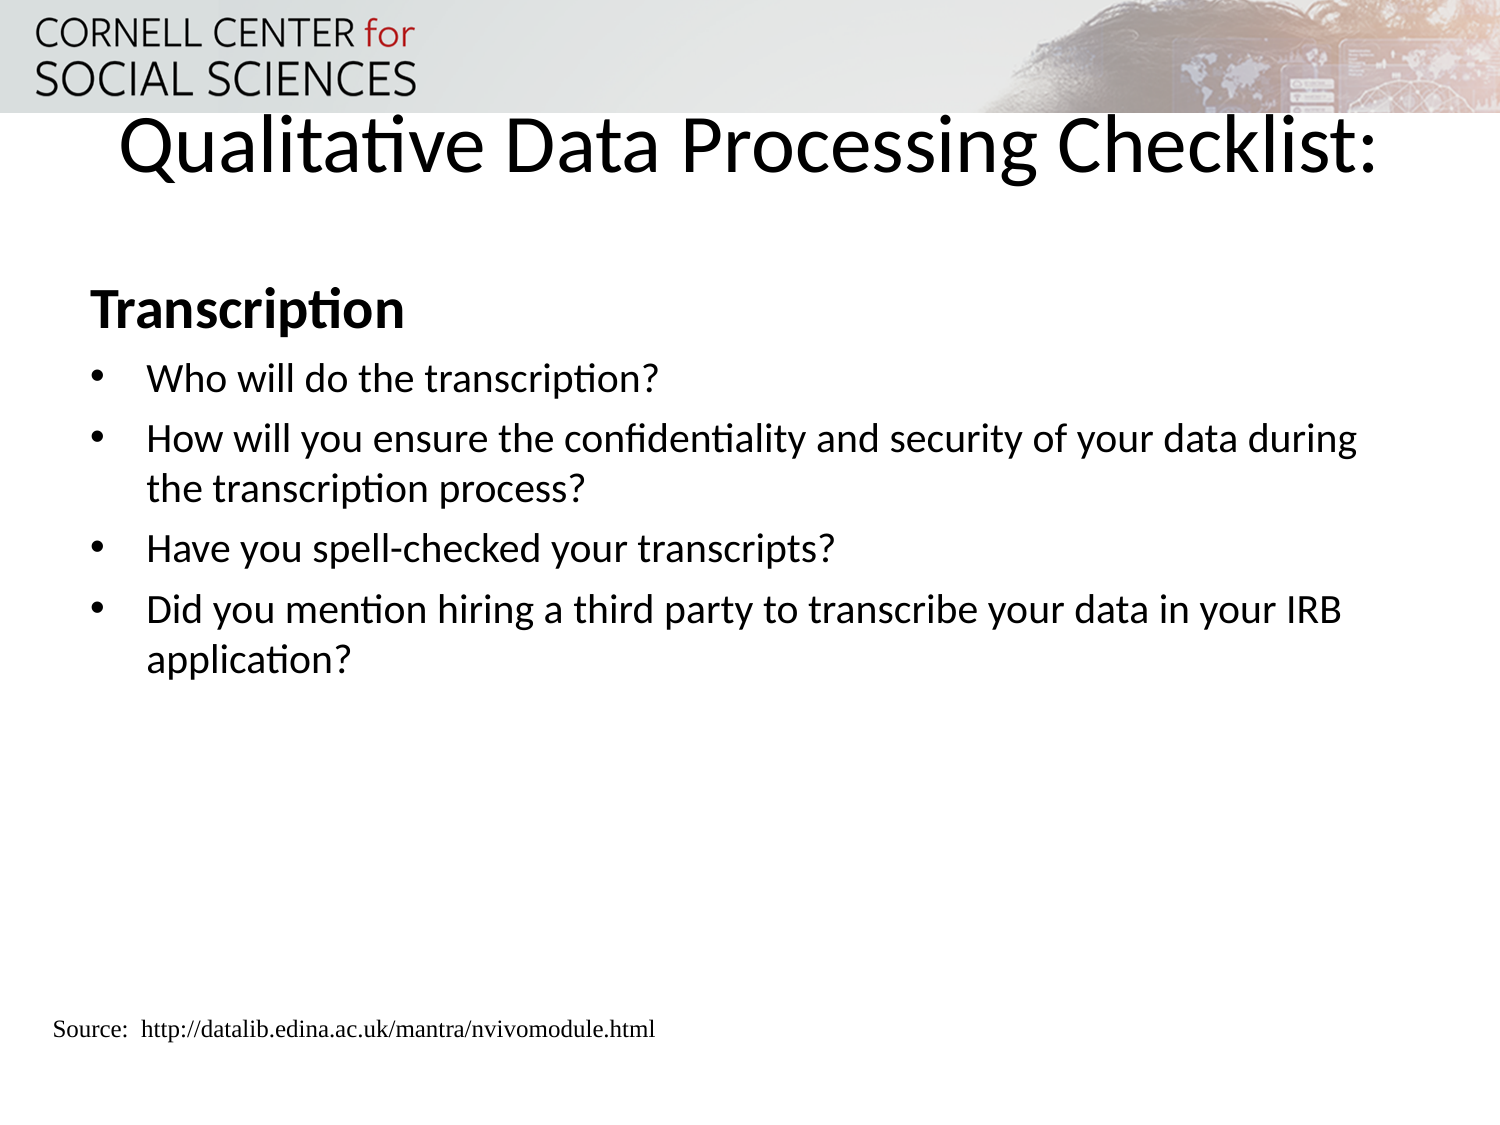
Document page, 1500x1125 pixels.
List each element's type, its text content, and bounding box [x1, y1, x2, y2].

title Qualitative Data Processing Checklist: [75, 45, 1425, 233]
text_box Source: http://datalib.edina.ac.uk/mantra/nvivomodule.html [37, 1004, 725, 1050]
list Transcription Who will do the transcription? How will you ensure the confidentiality and security of your data during the transcription process? Have you spell-checked your transcripts? Did you mention hiring a third party to transcribe your data in your IRB application? [75, 262, 1425, 1005]
picture [0, 0, 1500, 113]
